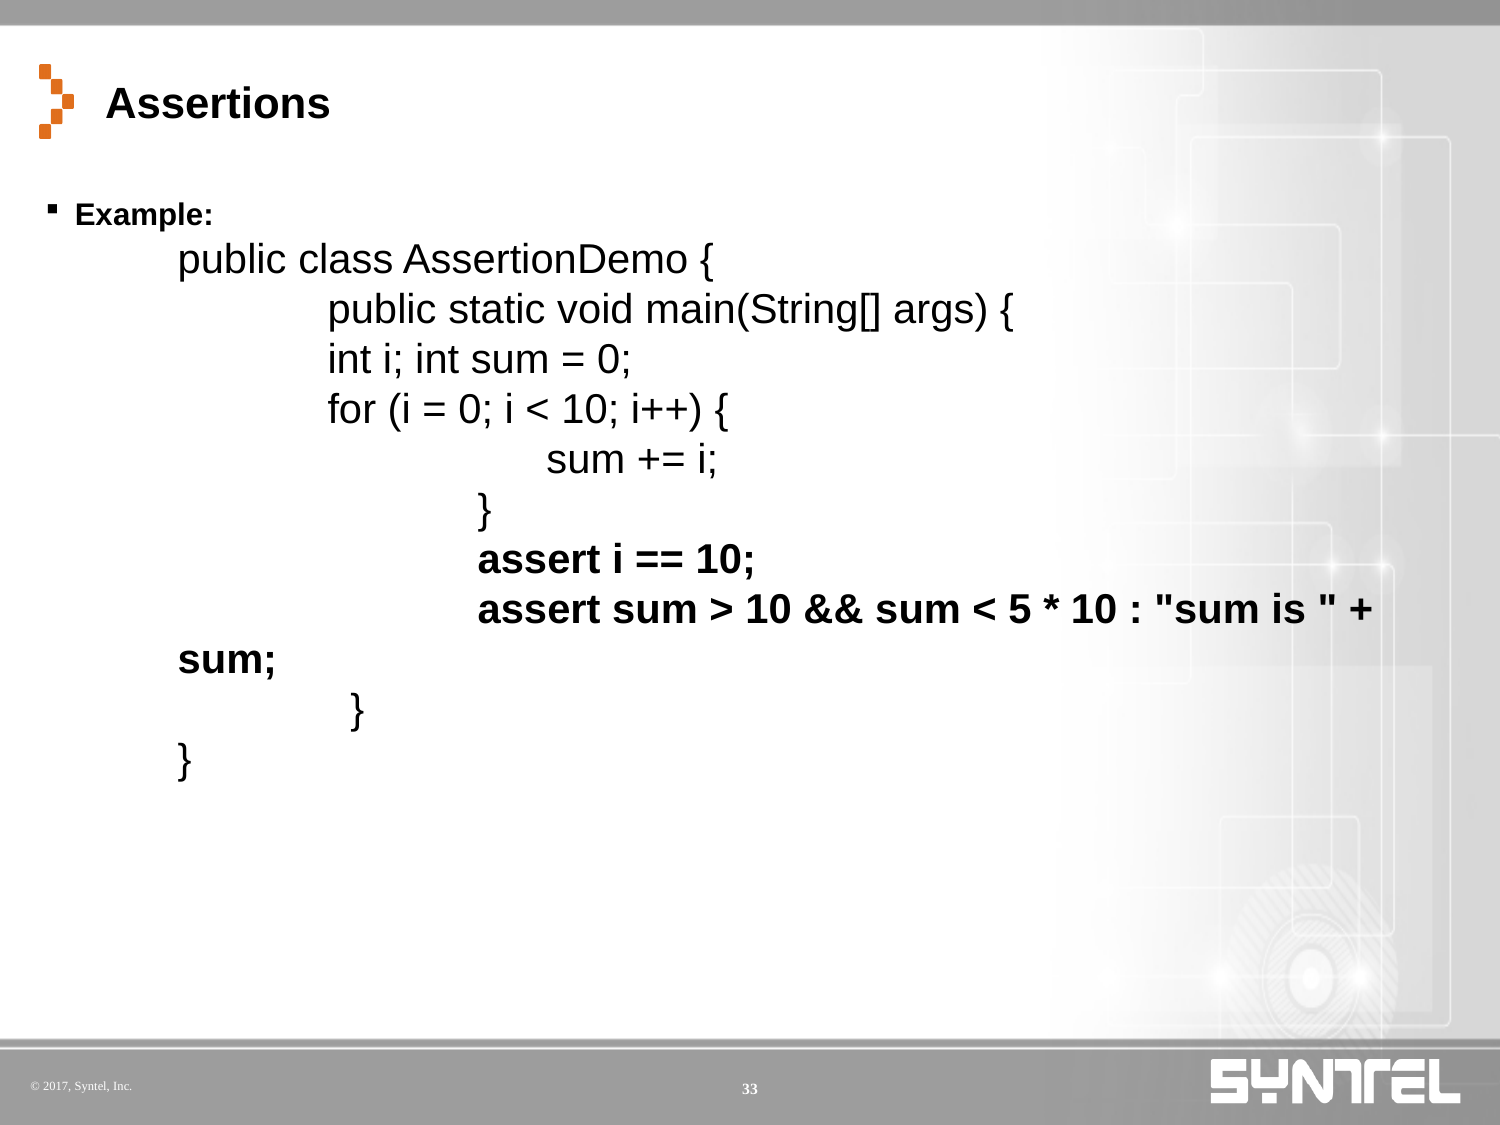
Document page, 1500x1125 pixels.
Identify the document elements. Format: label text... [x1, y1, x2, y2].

list Example: public class AssertionDemo { public static void main(String[] args) { int i; int sum = 0; for (i = 0; i < 10; i++) { sum += i; } assert i == 10; assert sum > 10 && sum < 5 * 10 : "sum is " + sum; } } [30, 186, 1461, 1006]
title Assertions [90, 43, 1462, 160]
picture [0, 0, 1500, 1125]
